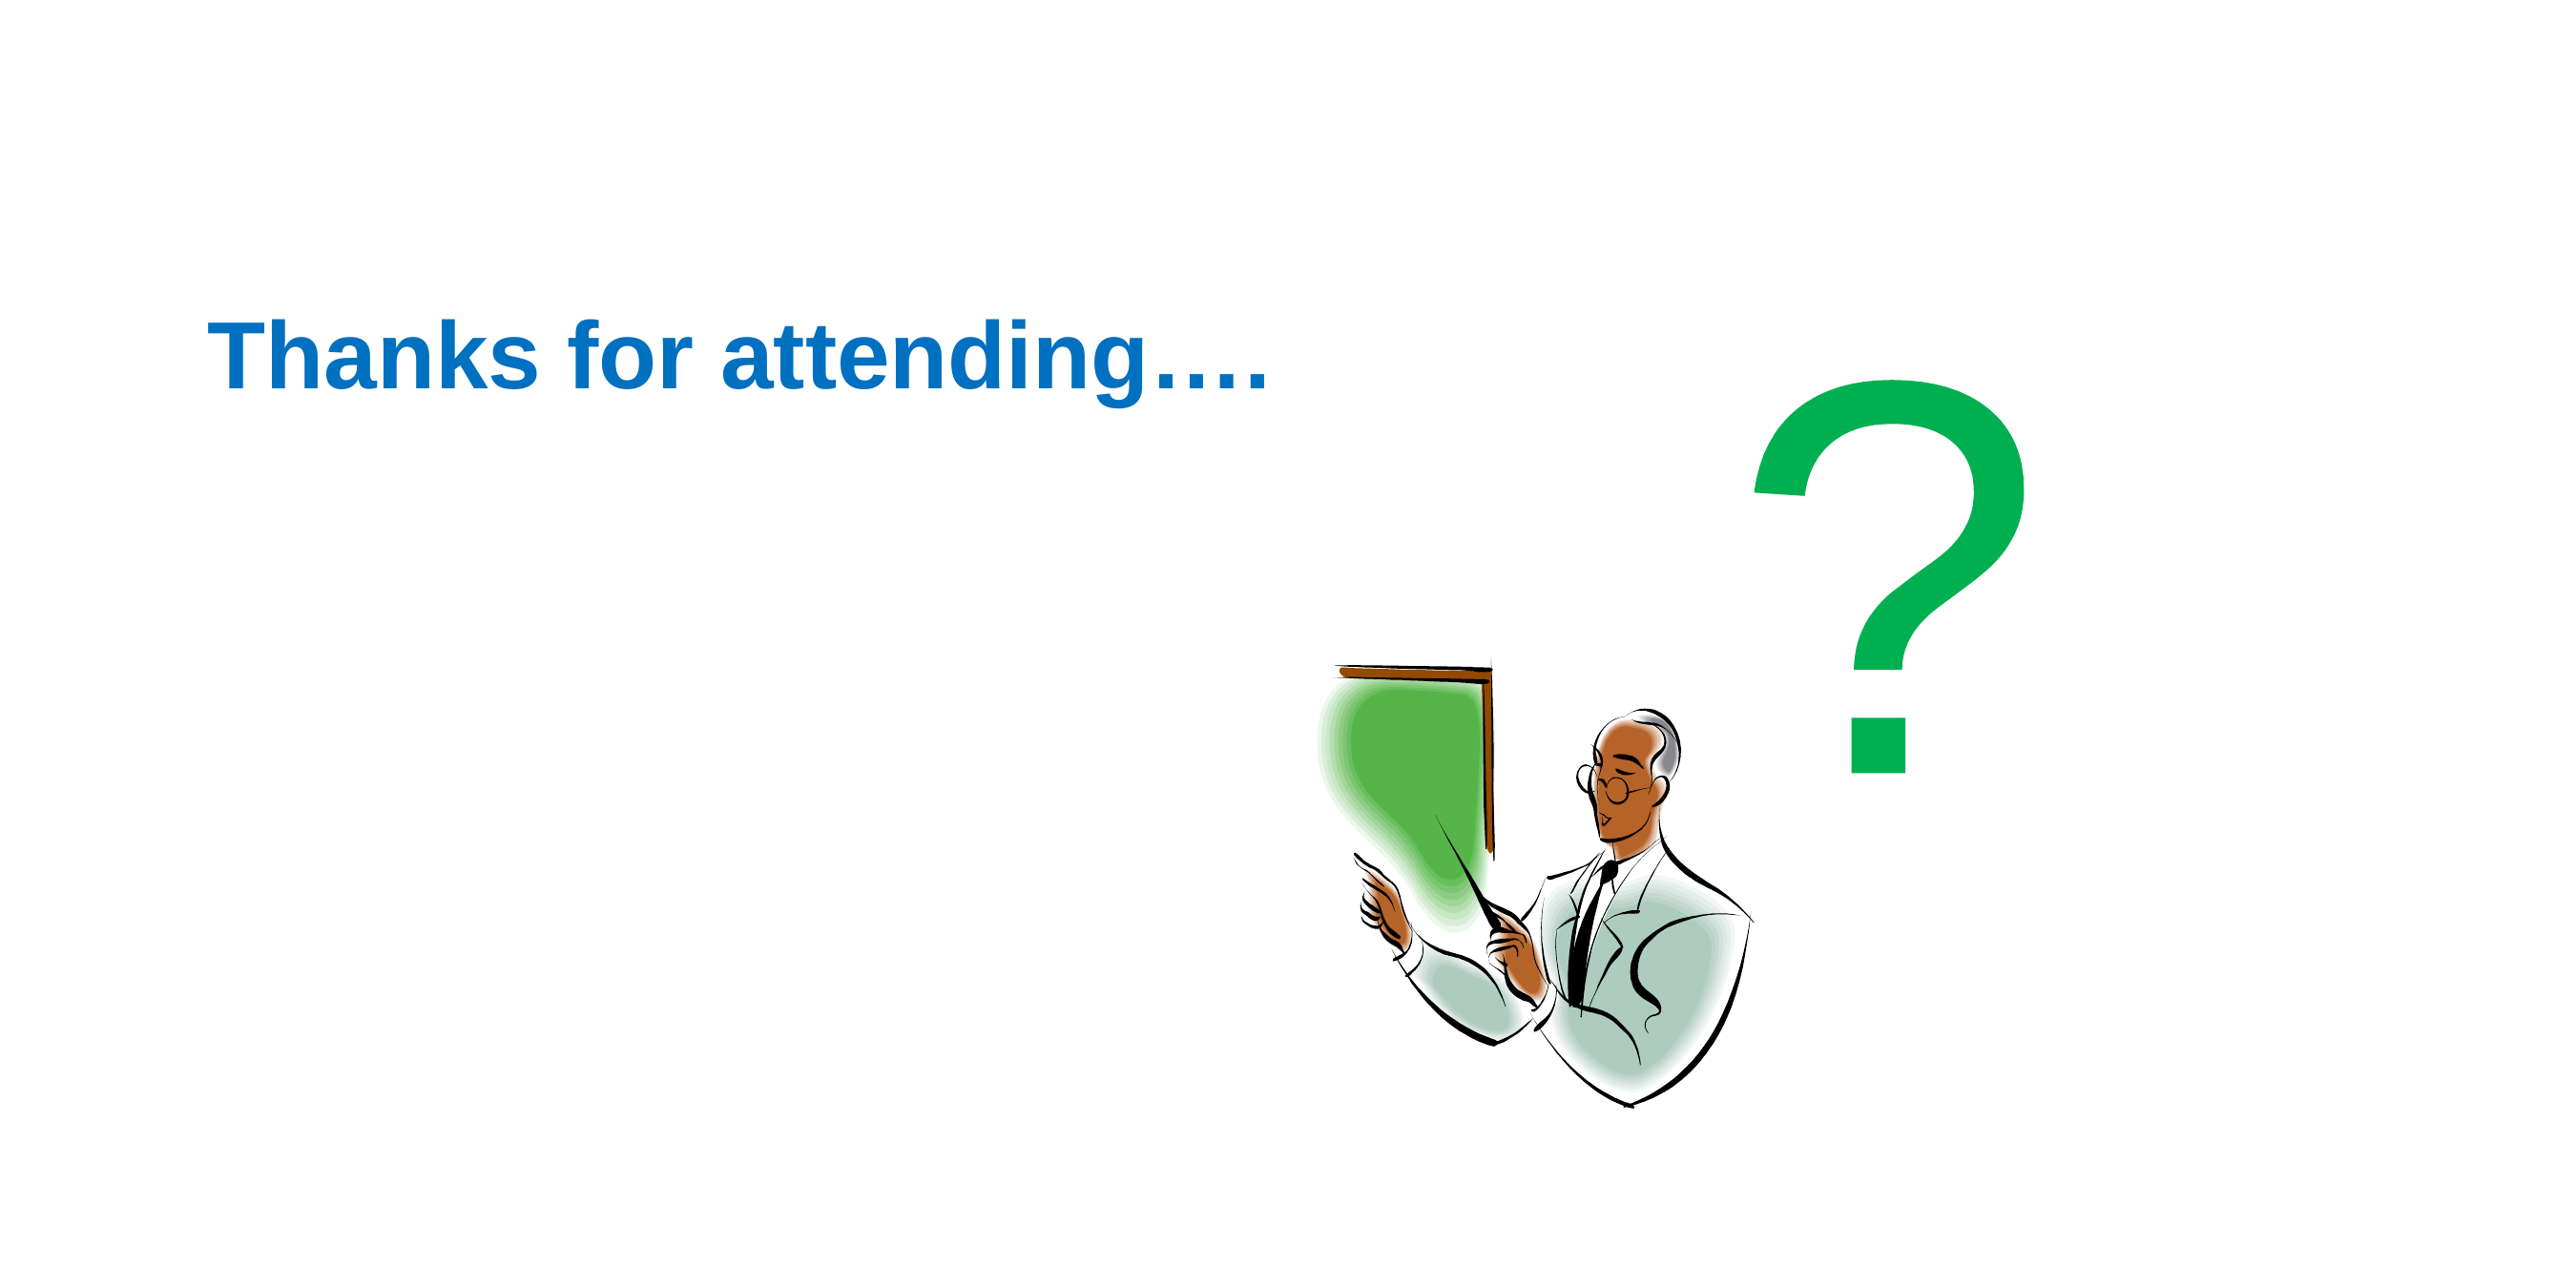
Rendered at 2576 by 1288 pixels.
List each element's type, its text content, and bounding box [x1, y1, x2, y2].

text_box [1311, 333, 2135, 1110]
list Thanks for attending…. [193, 286, 2383, 429]
